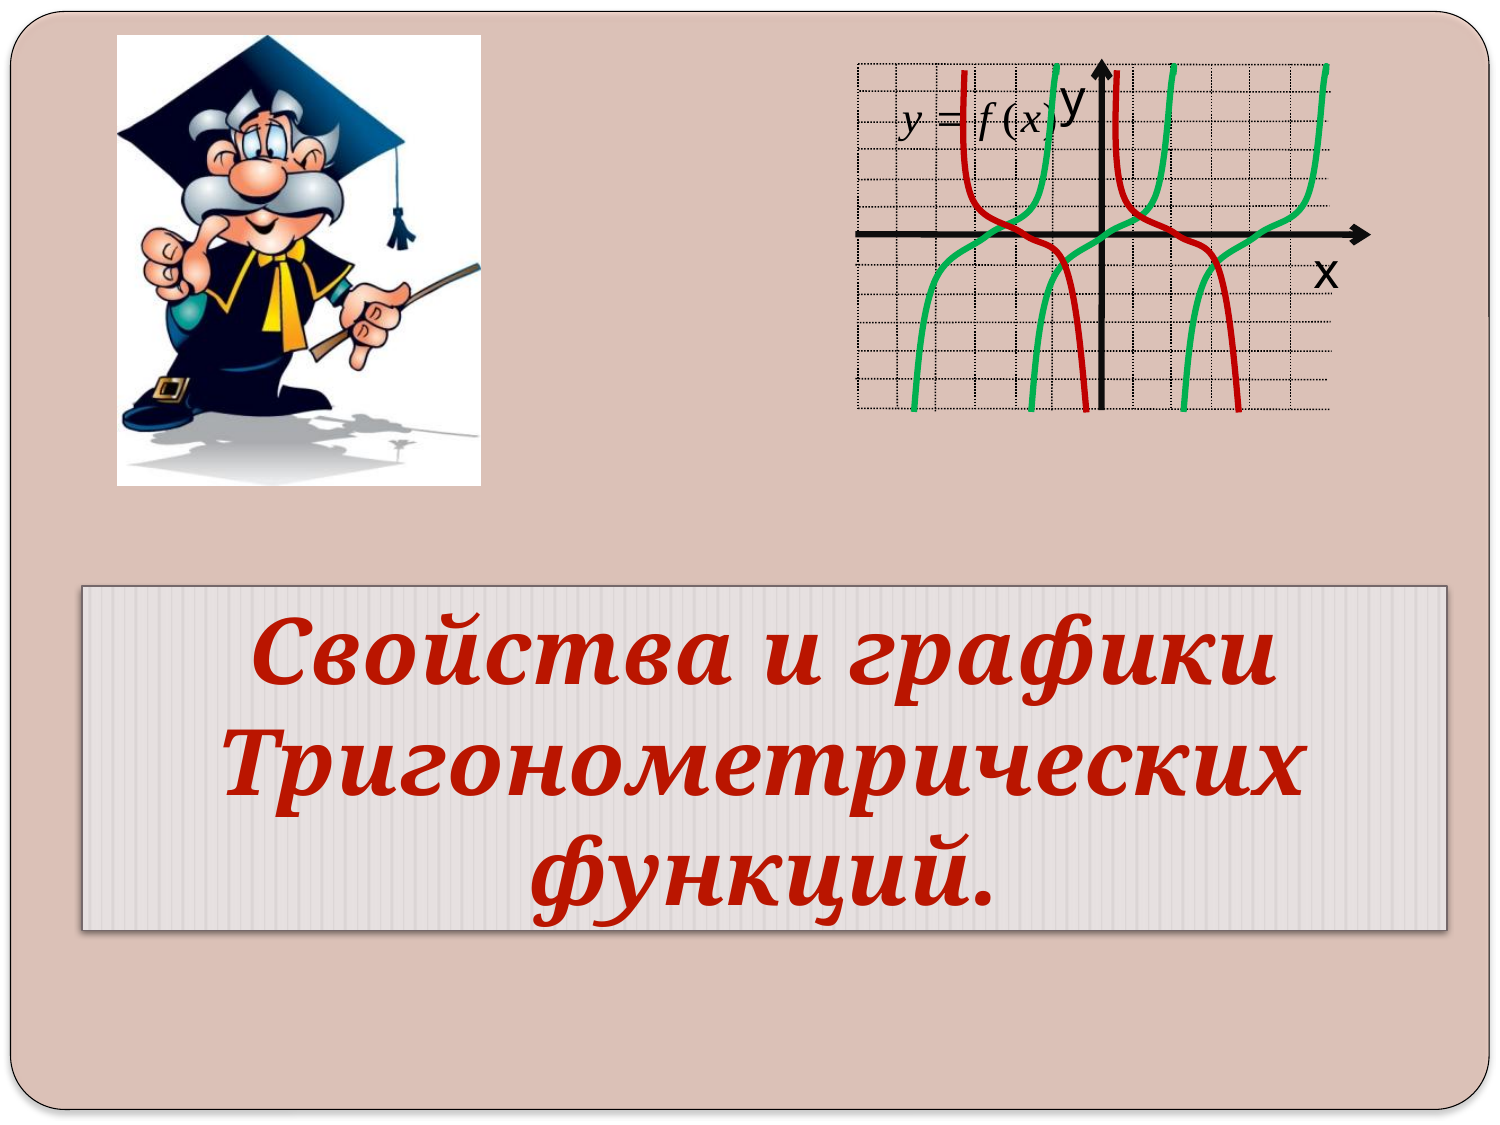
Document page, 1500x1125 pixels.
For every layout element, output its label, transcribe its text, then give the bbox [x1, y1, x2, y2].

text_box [855, 58, 1372, 413]
text_box Свойства и графики Тригонометрических функций. [81, 585, 1448, 931]
picture [116, 34, 481, 486]
